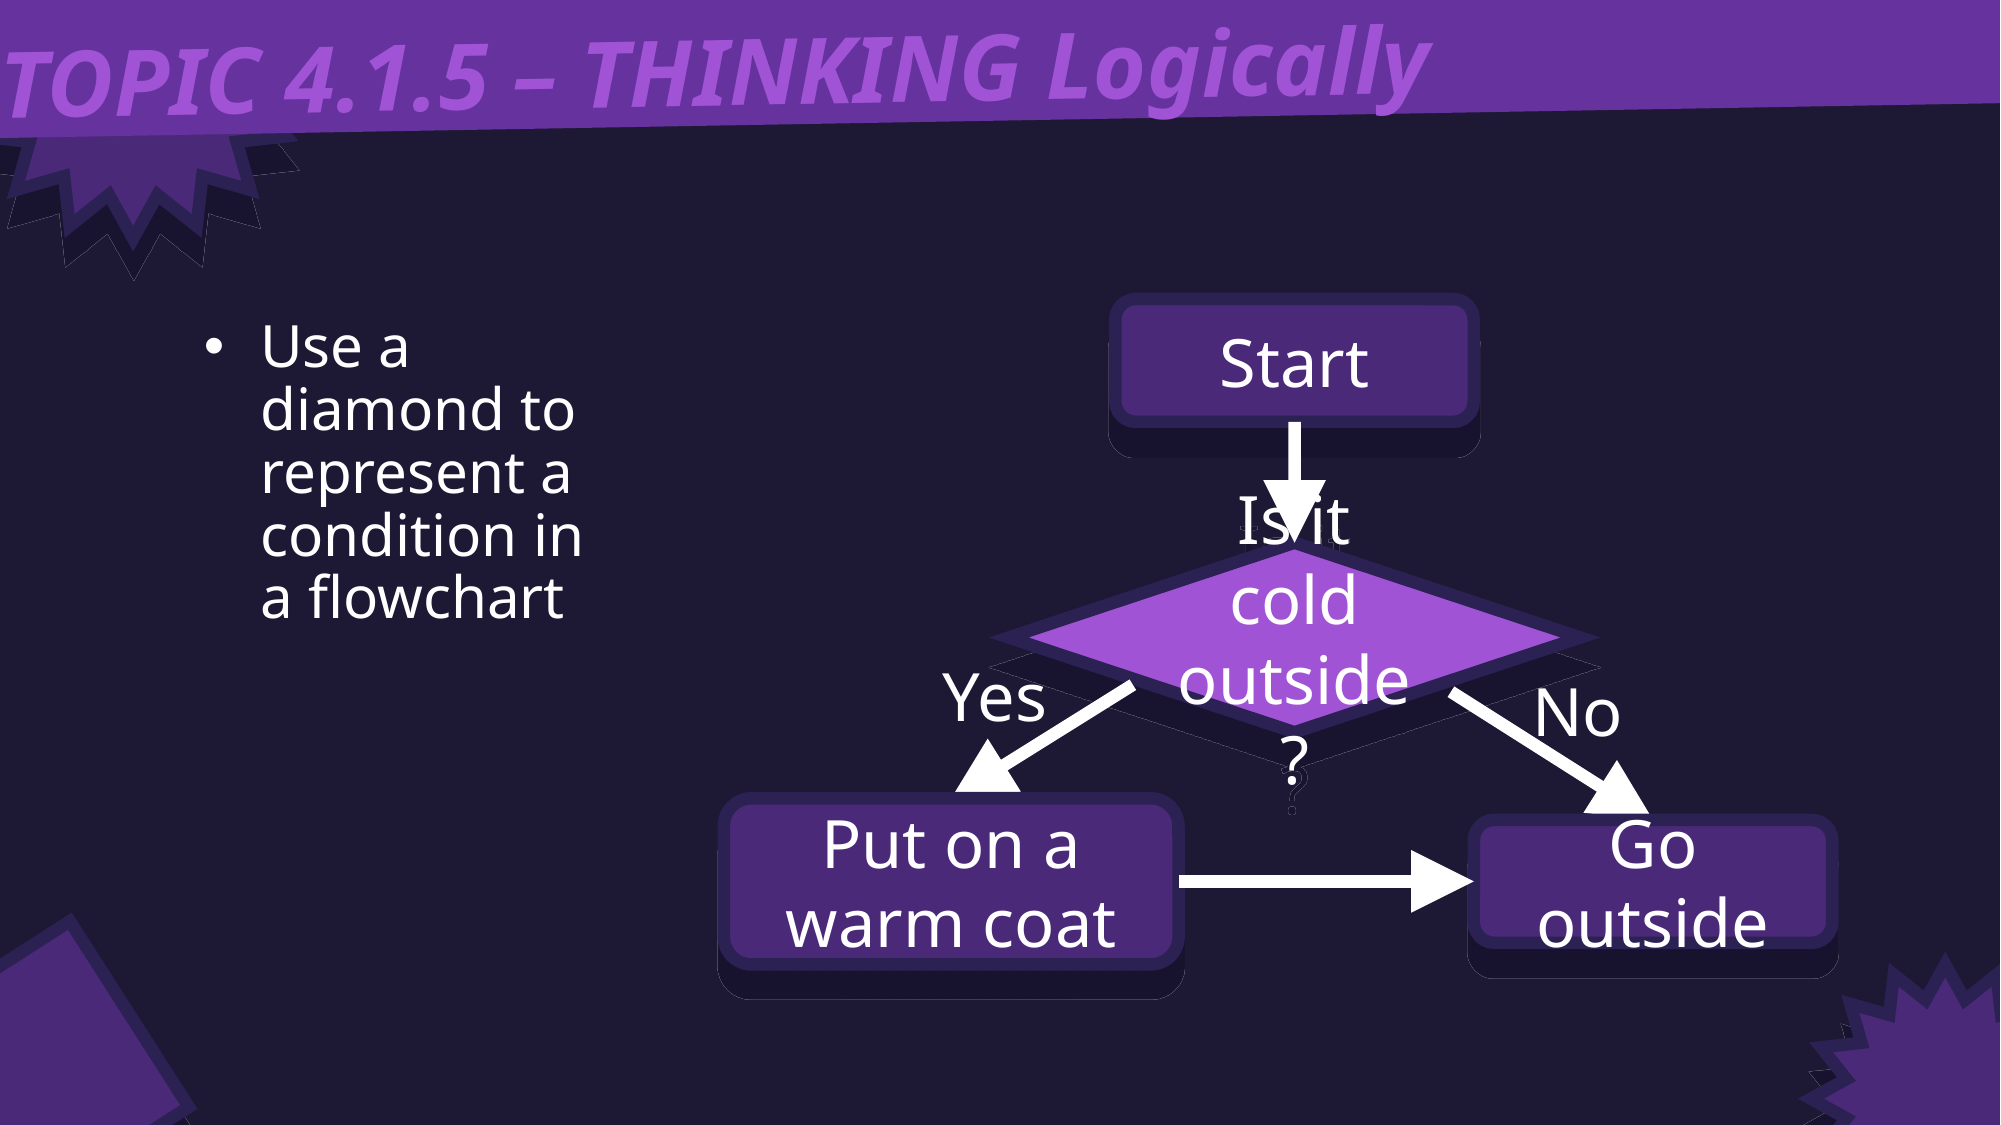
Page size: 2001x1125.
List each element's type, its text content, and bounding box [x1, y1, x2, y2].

subtitle Use a diamond to represent a condition in a flowchart [189, 309, 644, 990]
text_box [723, 298, 1848, 965]
text_box [1807, 961, 2000, 1125]
text_box [0, 134, 290, 242]
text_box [0, 0, 2000, 126]
text_box [0, 919, 192, 1125]
